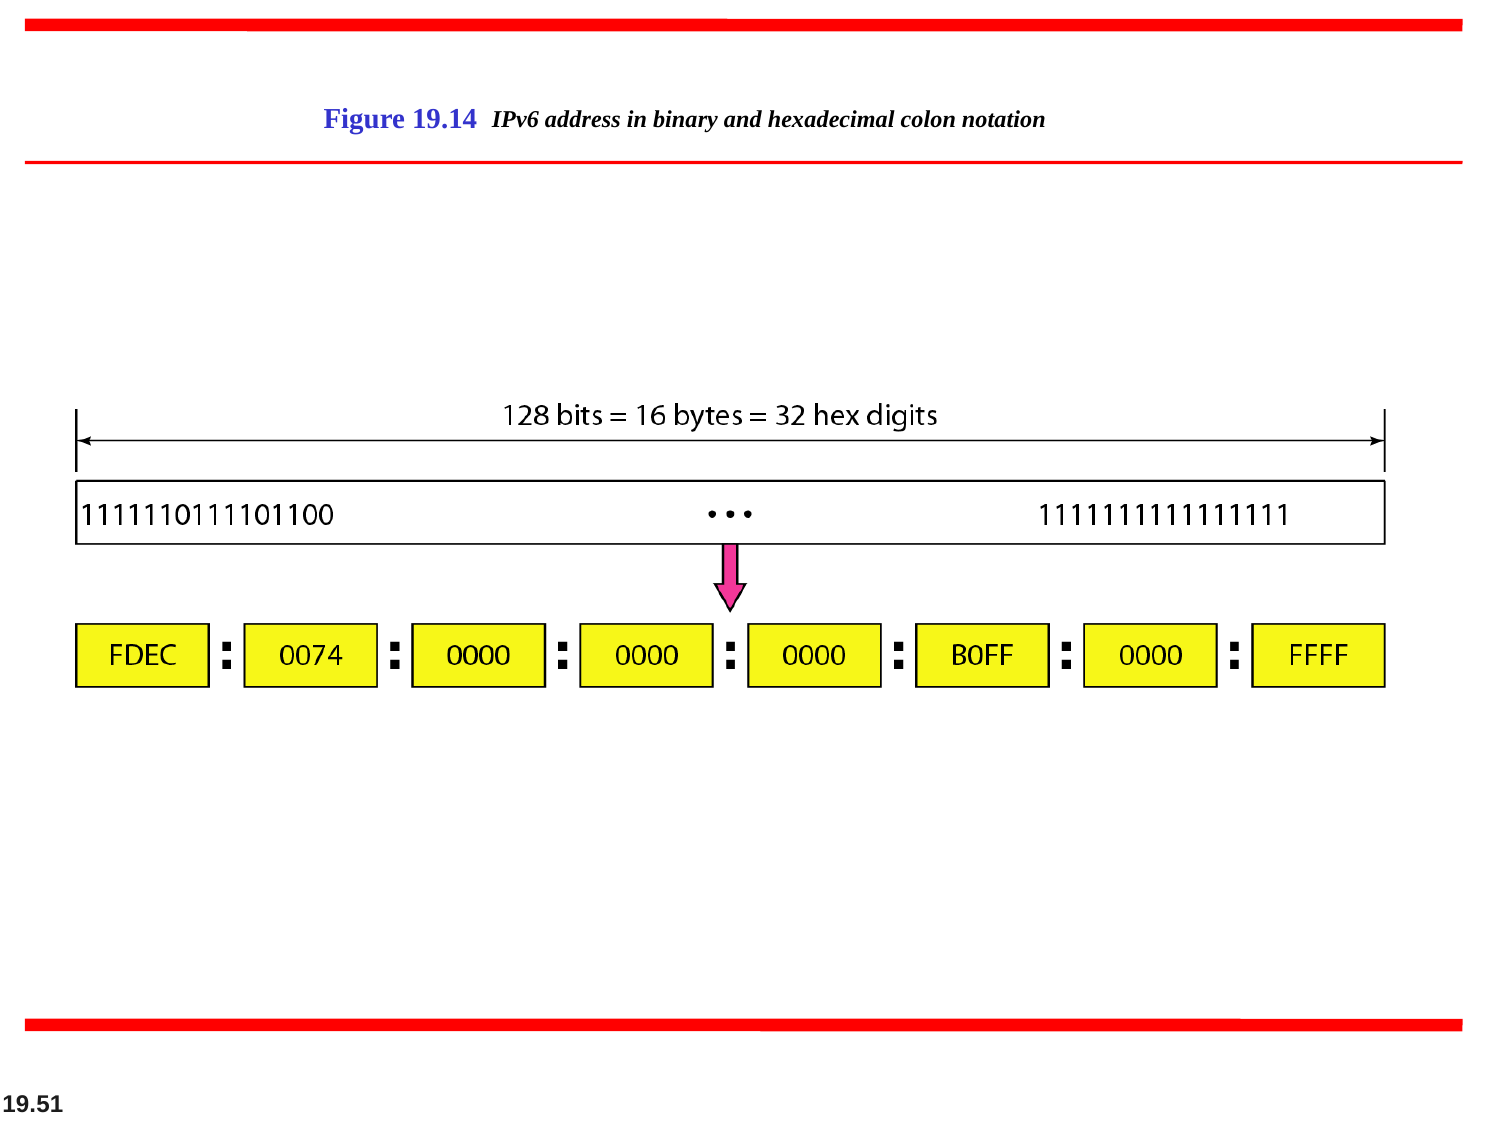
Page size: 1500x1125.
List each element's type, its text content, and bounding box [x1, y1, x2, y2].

picture [74, 399, 1386, 688]
text_box Figure 19.14 IPv6 address in binary and hexadecimal colon notation [308, 62, 1062, 142]
slide_number 19.51 [0, 1050, 300, 1125]
